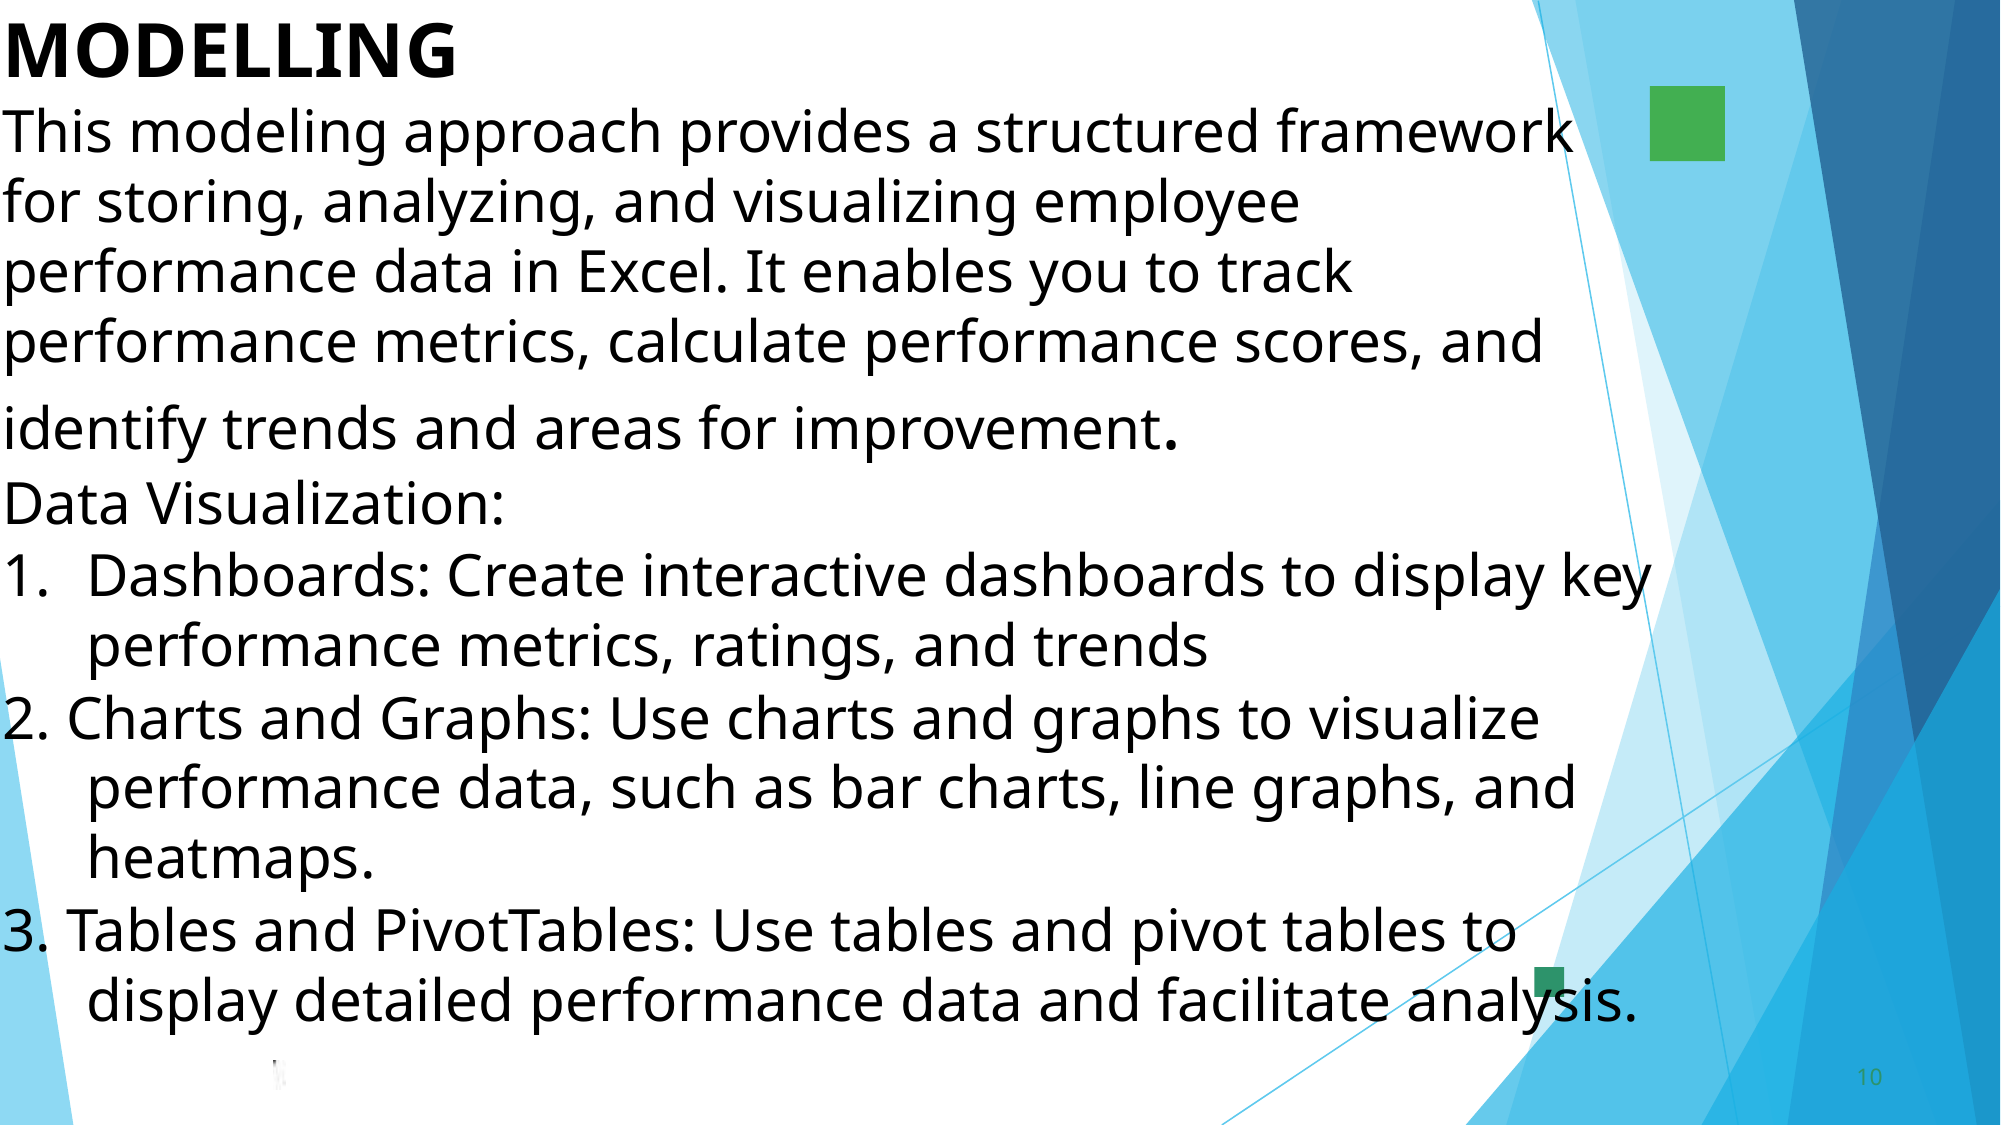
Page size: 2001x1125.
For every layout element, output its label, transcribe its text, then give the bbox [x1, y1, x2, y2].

text_box 10 [1849, 1061, 1888, 1095]
picture [273, 1060, 287, 1091]
text_box [1649, 86, 1725, 162]
text_box MODELLING This modeling approach provides a structured framework for storing, analyzing, and visualizing employee performance data in Excel. It enables you to track performance metrics, calculate performance scores, and identify trends and areas for improvement. Data Visualization: Dashboards: Create interactive dashboards to display key performance metrics, ratings, and trends 2. Charts and Graphs: Use charts and graphs to visualize performance data, such as bar charts, line graphs, and heatmaps. 3. Tables and PivotTables: Use tables and pivot tables to display detailed performance data and facilitate analysis. [0, 0, 1657, 1033]
